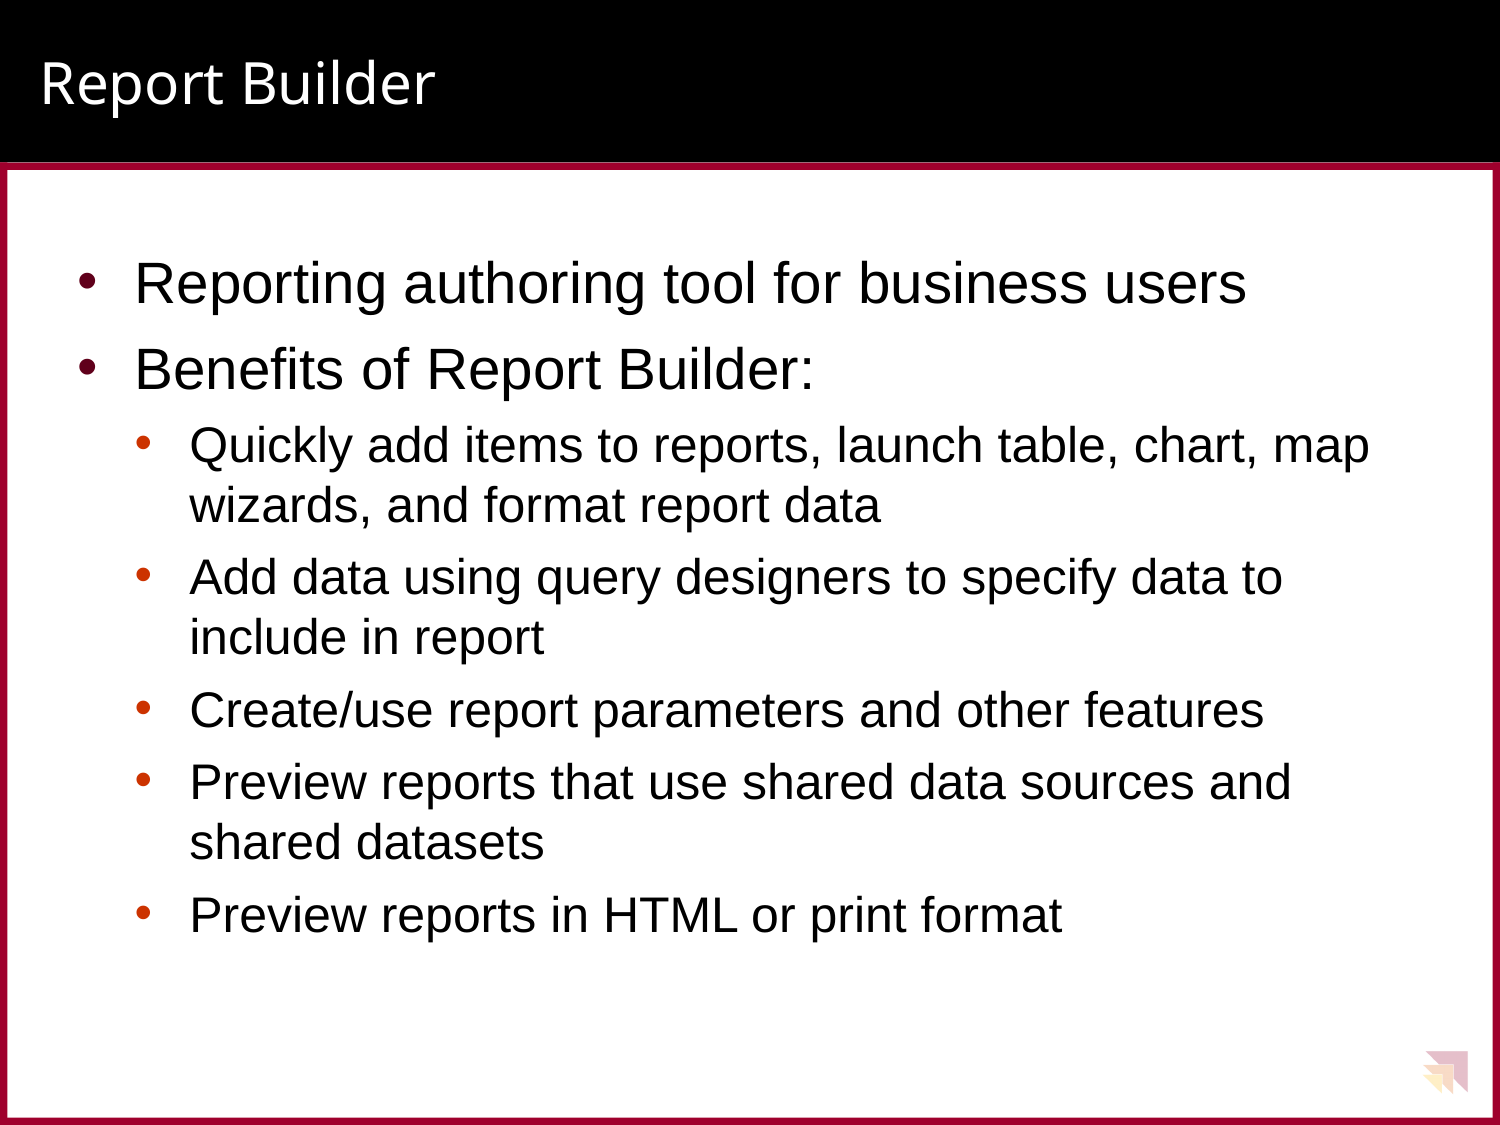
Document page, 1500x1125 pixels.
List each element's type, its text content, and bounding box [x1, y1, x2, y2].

list Reporting authoring tool for business users Benefits of Report Builder: Quickly add items to reports, launch table, chart, map wizards, and format report data Add data using query designers to specify data to include in report Create/use report parameters and other features Preview reports that use shared data sources and shared datasets Preview reports in HTML or print format [62, 237, 1438, 1088]
title Report Builder [24, 12, 1438, 150]
